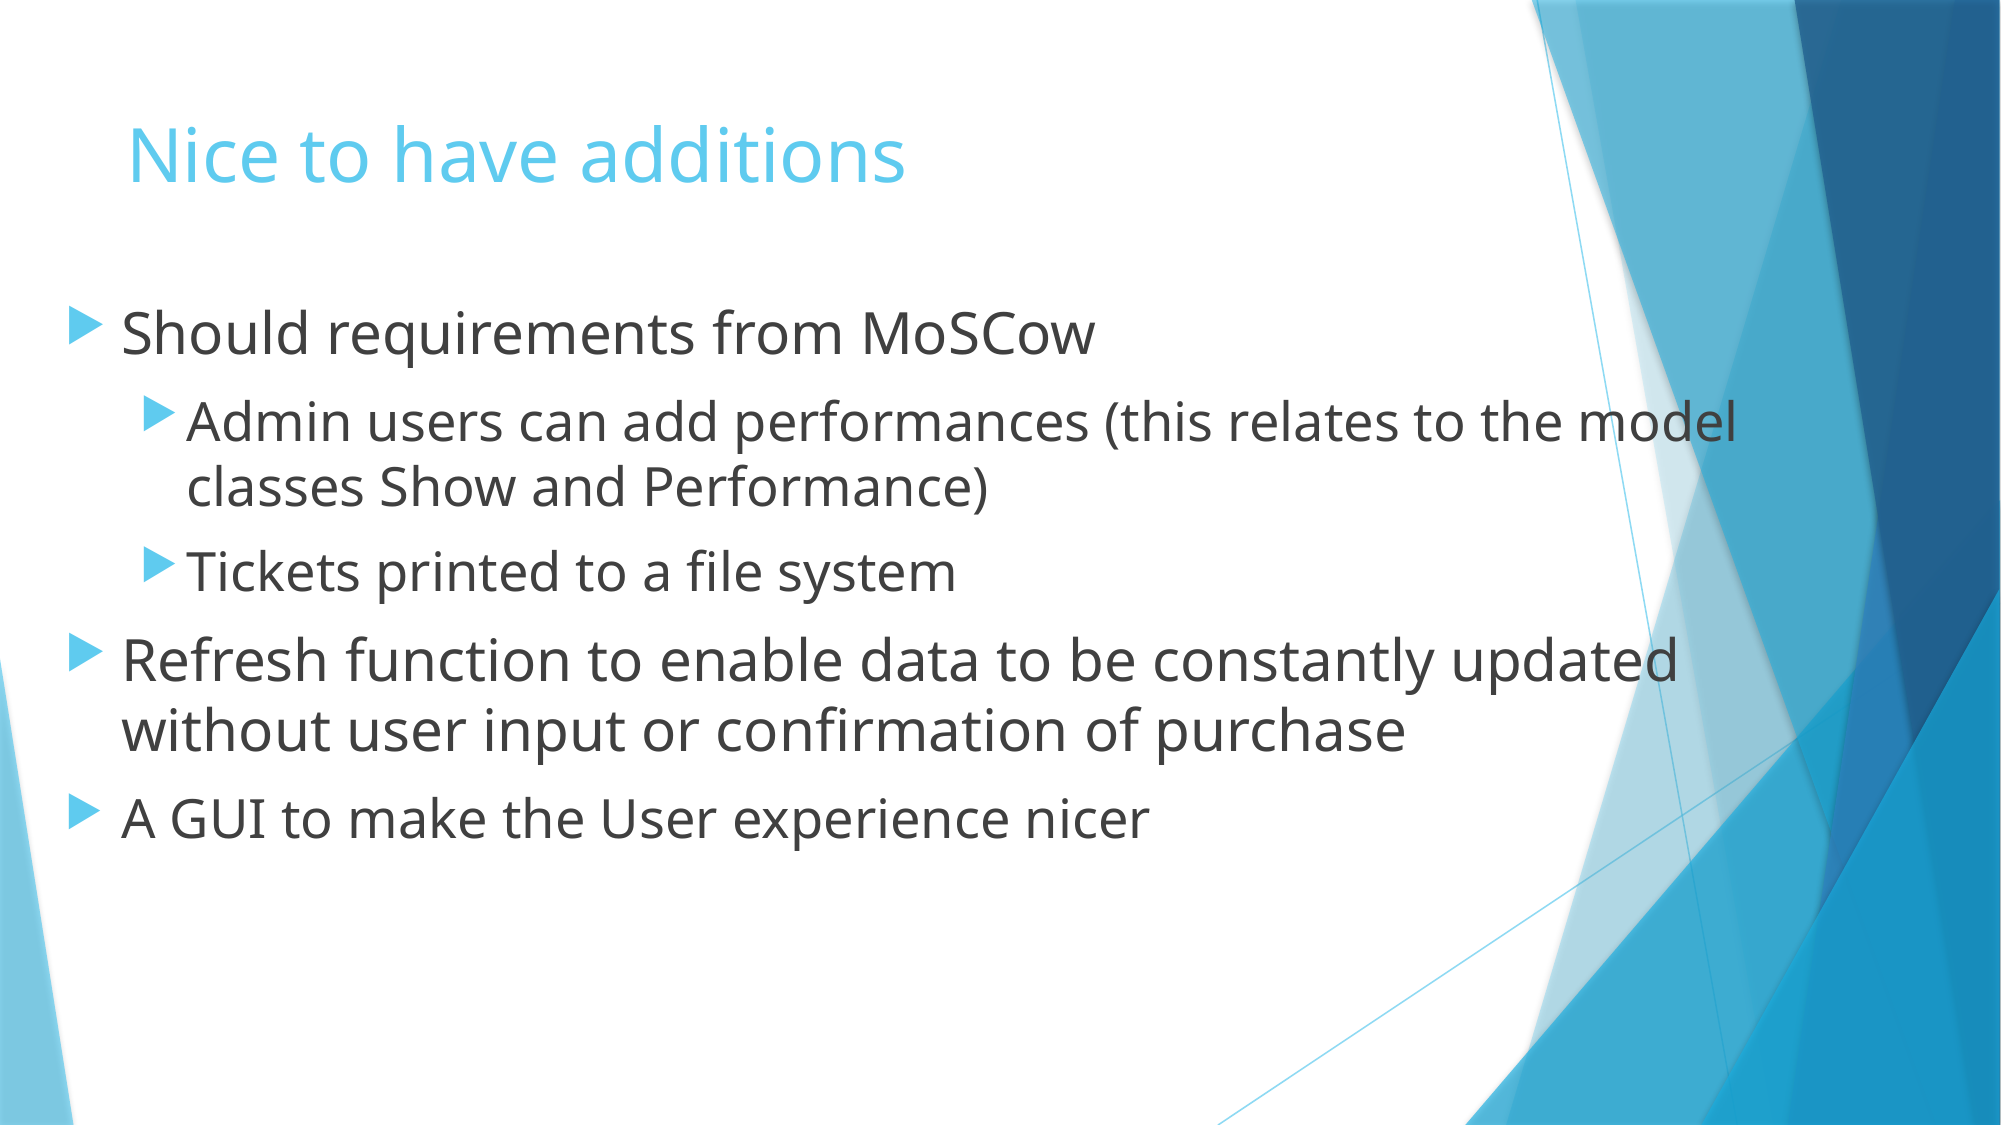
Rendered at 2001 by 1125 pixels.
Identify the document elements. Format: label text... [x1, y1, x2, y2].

text_box Should requirements from MoSCow Admin users can add performances (this relates to the model classes Show and Performance) Tickets printed to a file system Refresh function to enable data to be constantly updated without user input or confirmation of purchase A GUI to make the User experience nicer [50, 288, 1767, 1125]
title Nice to have additions [111, 99, 1522, 288]
